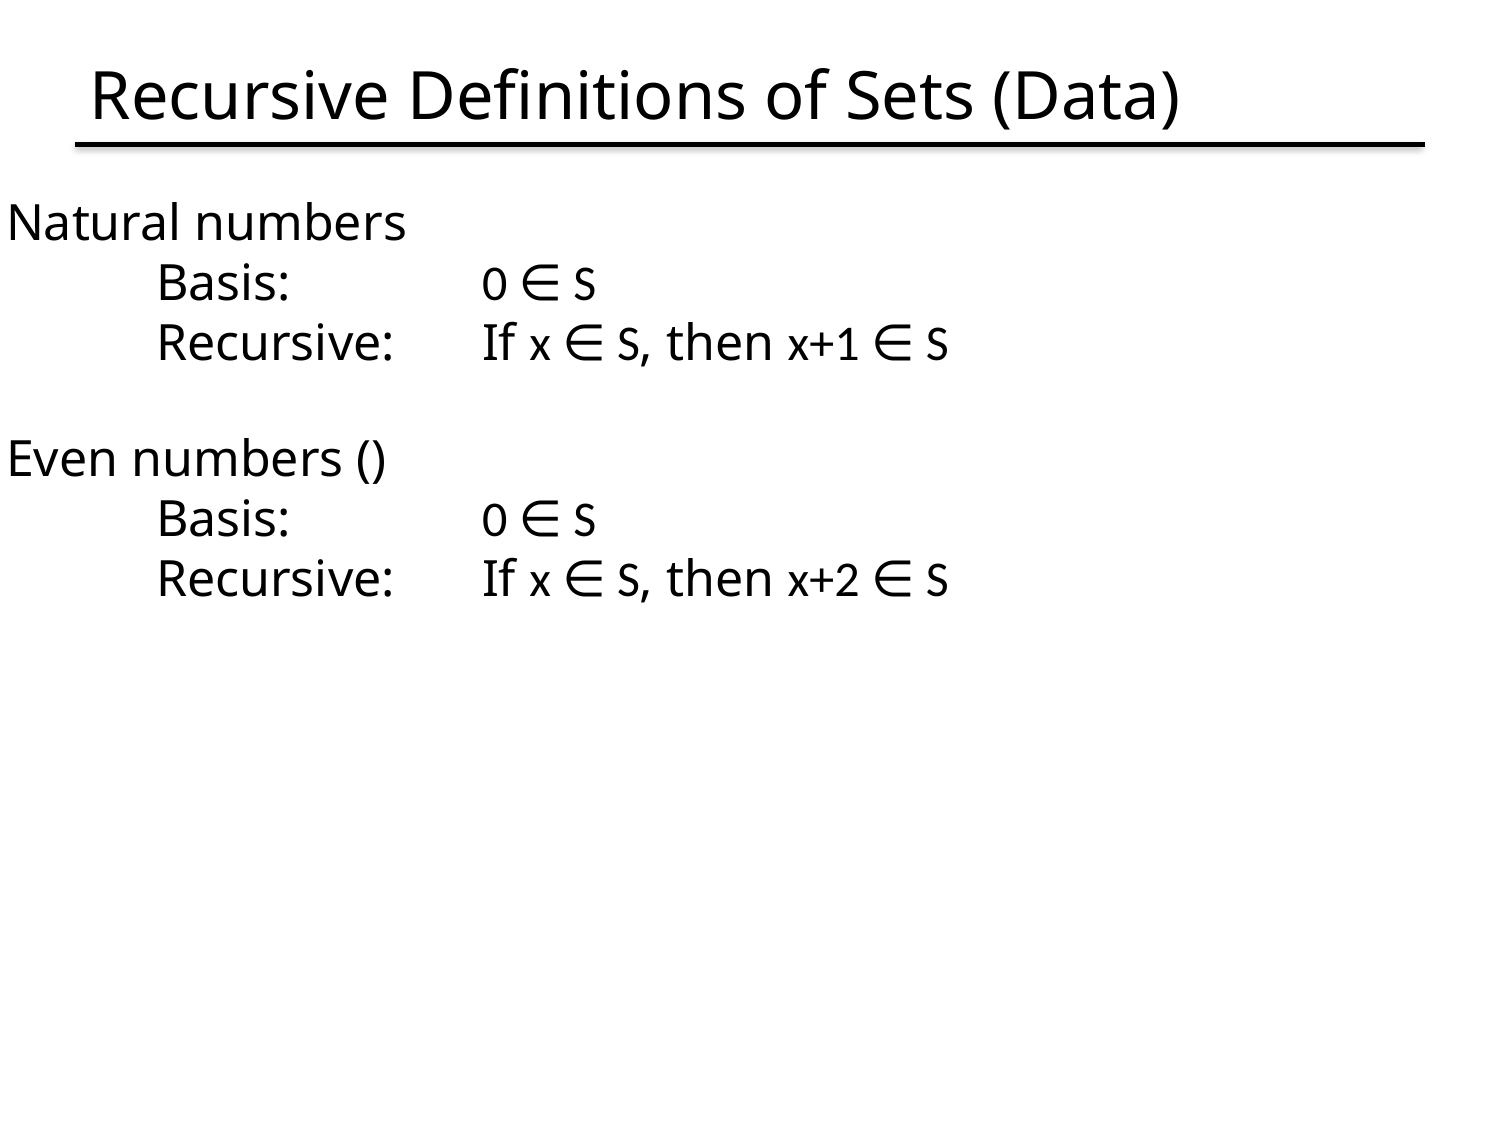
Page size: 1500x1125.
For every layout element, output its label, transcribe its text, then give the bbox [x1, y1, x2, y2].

text_box Natural numbers Basis: 0 ∈ S Recursive: If x ∈ S, then x+1 ∈ S [0, 183, 977, 379]
title Recursive Definitions of Sets (Data) [75, 45, 1425, 145]
